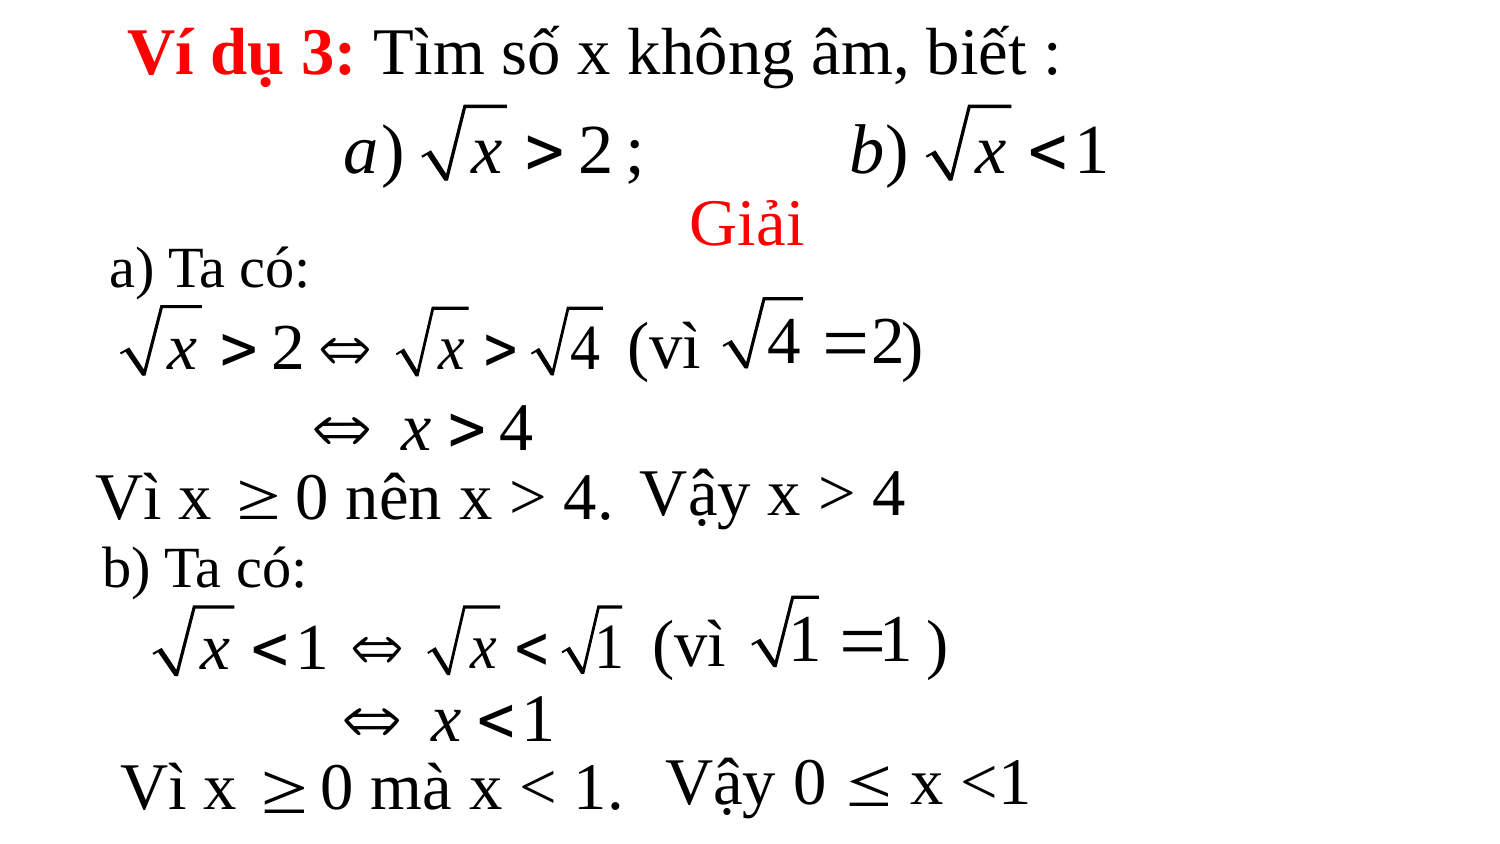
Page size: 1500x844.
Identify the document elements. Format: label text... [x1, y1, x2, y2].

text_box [612, 288, 988, 391]
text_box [144, 596, 330, 685]
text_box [637, 586, 1013, 689]
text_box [303, 393, 539, 444]
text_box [334, 684, 558, 733]
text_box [80, 445, 831, 542]
text_box b) Ta có: [87, 550, 400, 607]
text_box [311, 298, 607, 385]
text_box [112, 296, 312, 385]
text_box Vậy x > 4 [625, 441, 1032, 537]
text_box a) Ta có: [94, 221, 408, 307]
text_box Giải [675, 210, 863, 267]
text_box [105, 734, 646, 832]
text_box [649, 730, 1151, 827]
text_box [343, 596, 631, 684]
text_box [336, 95, 1113, 202]
text_box Ví dụ 3: Tìm số x không âm, biết : [112, 0, 1175, 95]
